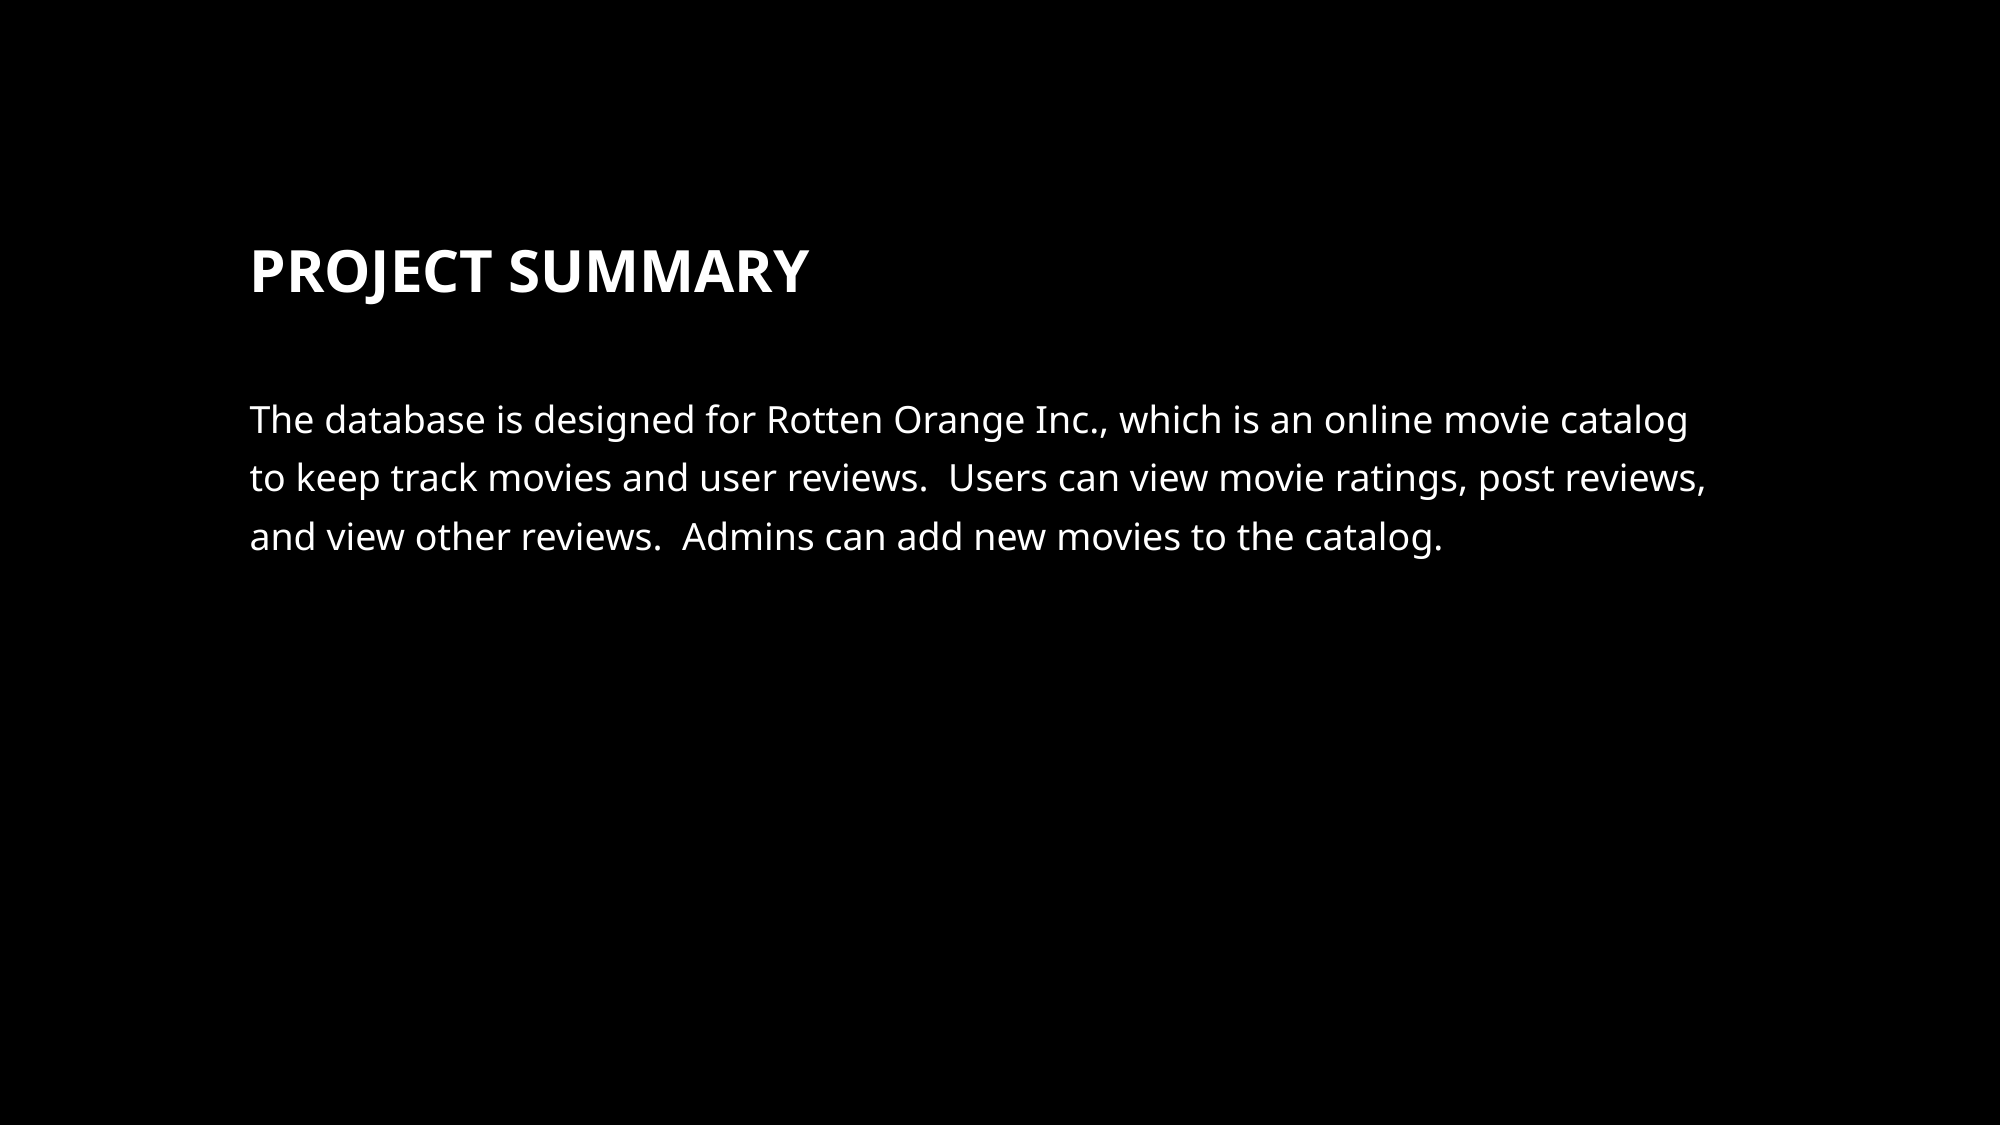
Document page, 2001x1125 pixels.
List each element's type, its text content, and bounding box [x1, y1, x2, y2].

title PROJECT SUMMARY [234, 171, 1750, 313]
list The database is designed for Rotten Orange Inc., which is an online movie catalog to keep track movies and user reviews. Users can view movie ratings, post reviews, and view other reviews. Admins can add new movies to the catalog. [234, 375, 1750, 1000]
